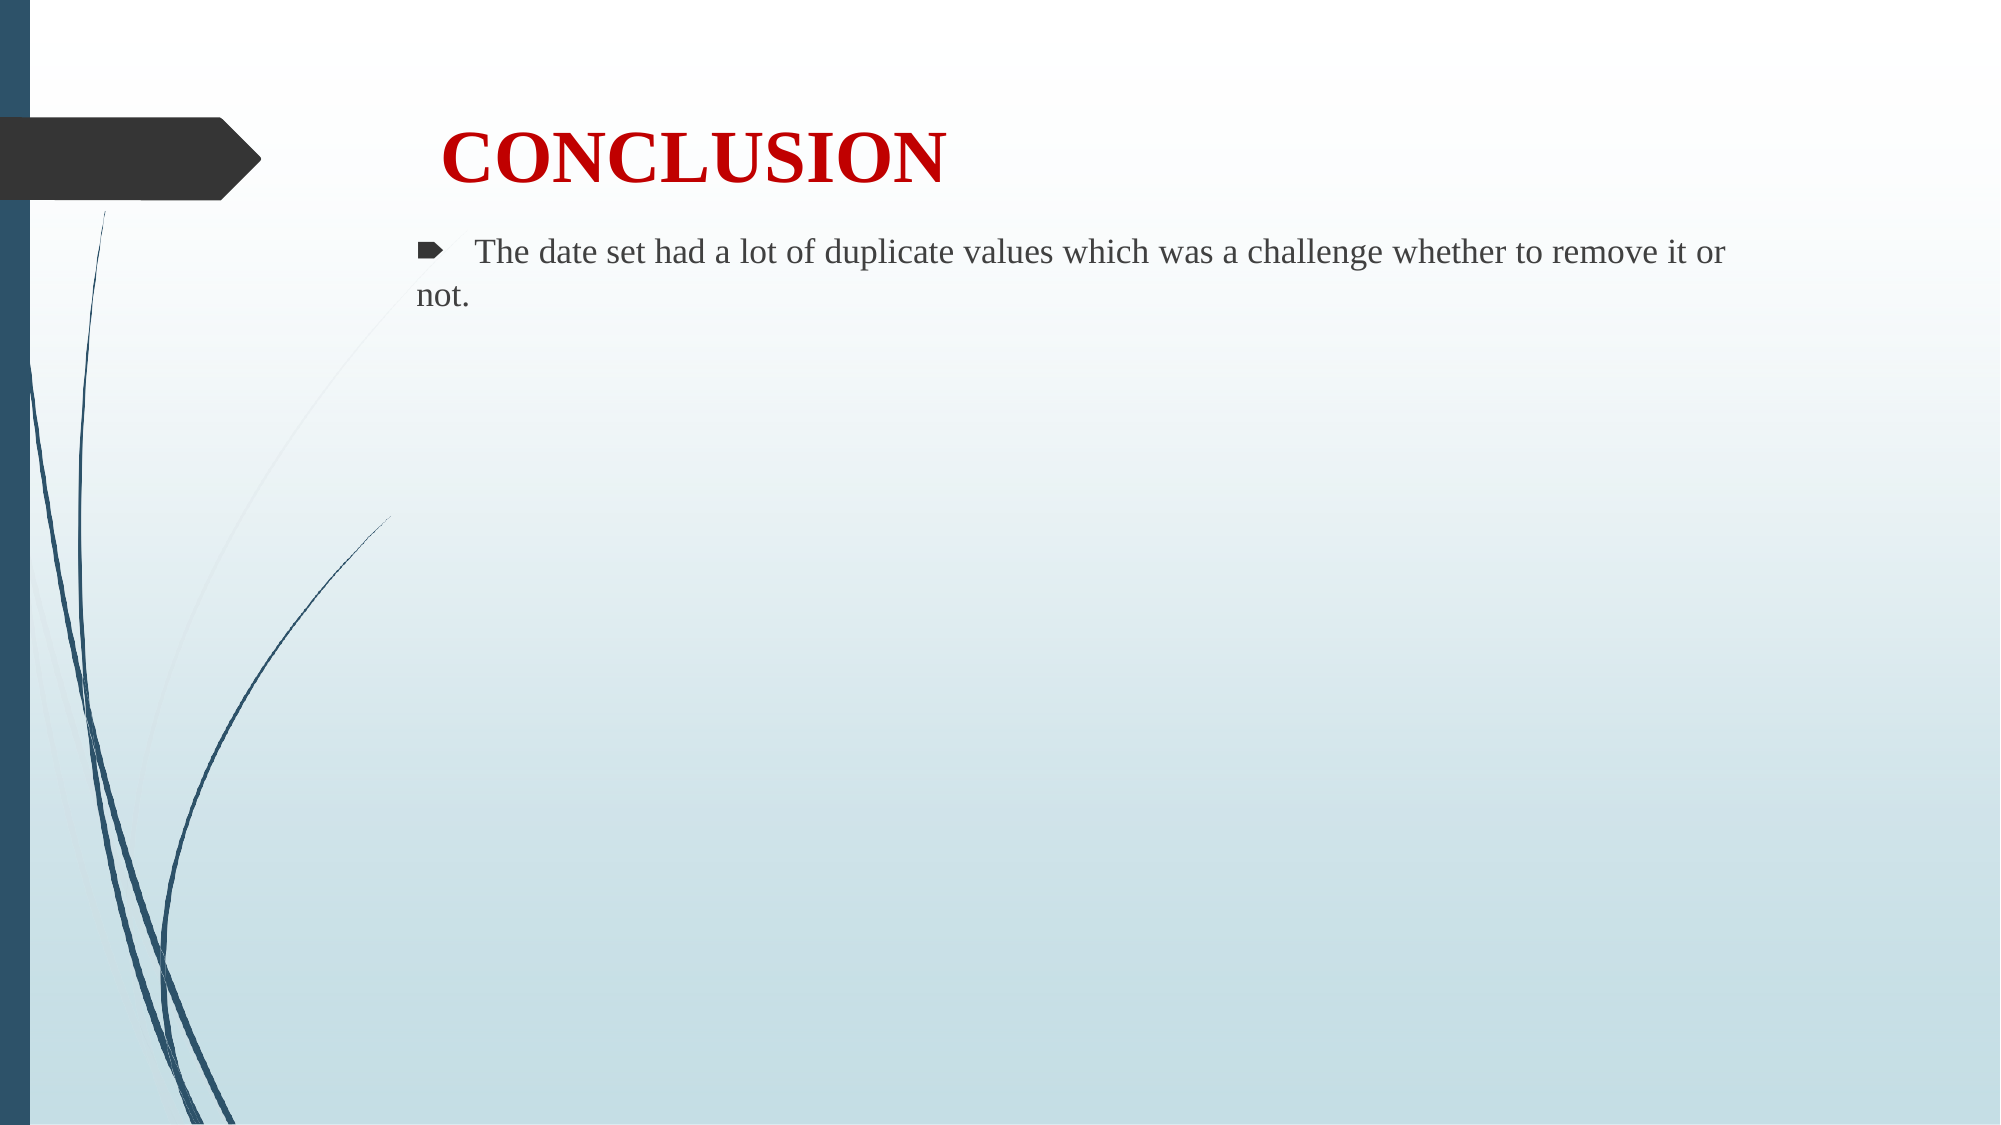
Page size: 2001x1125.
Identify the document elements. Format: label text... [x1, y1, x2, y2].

picture [30, 0, 2000, 1125]
title CONCLUSION [438, 105, 1003, 205]
text_box 🠶 The date set had a lot of duplicate values which was a challenge whether to remove it or not. [414, 205, 1787, 314]
